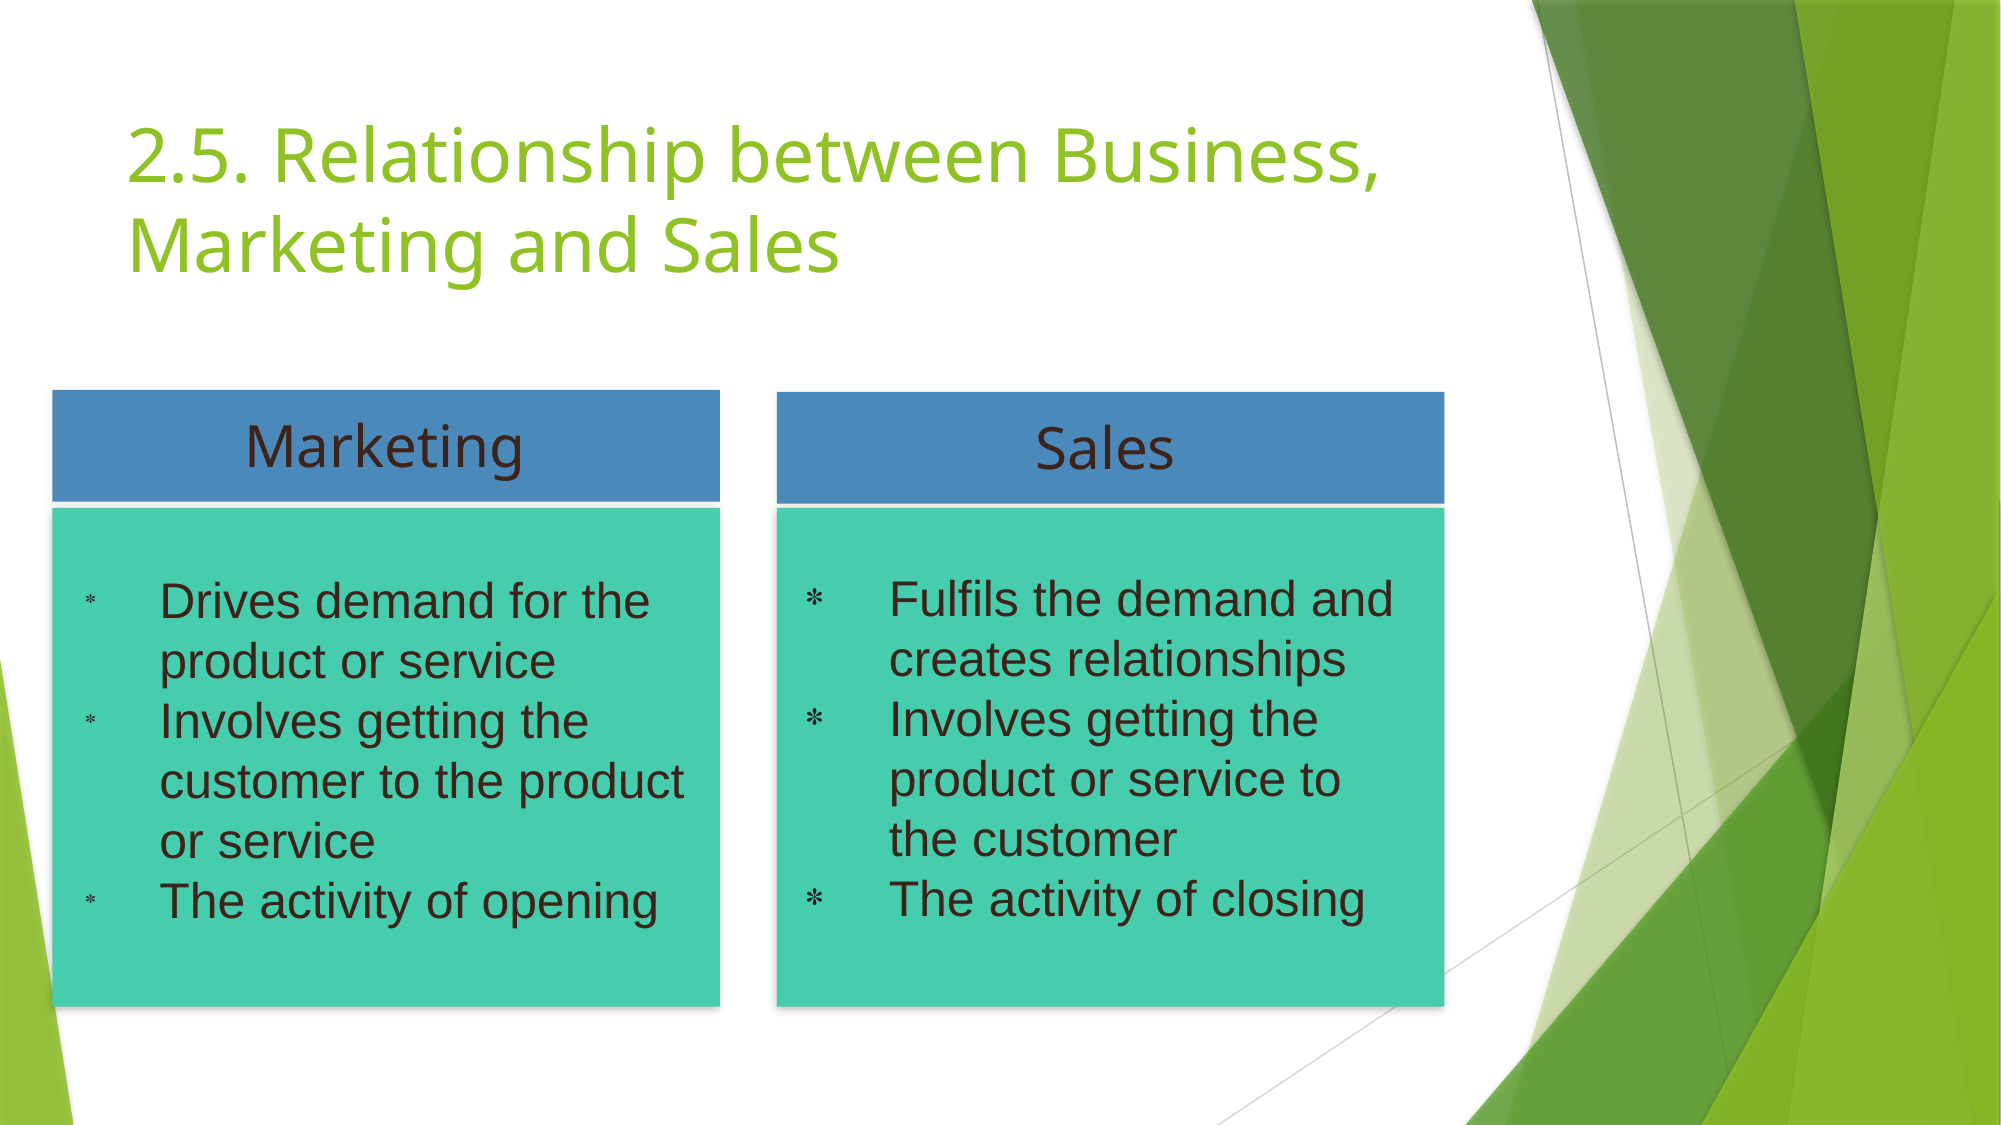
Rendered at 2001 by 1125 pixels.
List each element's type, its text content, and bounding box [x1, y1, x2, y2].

text_box Drives demand for the product or service Involves getting the customer to the product or service The activity of opening [78, 560, 696, 937]
text_box Fulfils the demand and creates relationships Involves getting the product or service to the customer The activity of closing [799, 557, 1418, 935]
text_box [52, 389, 720, 502]
picture [86, 894, 95, 903]
text_box [52, 507, 720, 1007]
text_box Sales [993, 402, 1218, 490]
title 2.5. Relationship between Business, Marketing and Sales [111, 99, 1522, 317]
picture [86, 714, 95, 723]
picture [807, 888, 822, 905]
picture [807, 708, 822, 725]
picture [807, 588, 822, 605]
picture [86, 594, 95, 603]
text_box [776, 391, 1445, 504]
text_box Marketing [184, 400, 585, 488]
text_box [776, 507, 1445, 1007]
